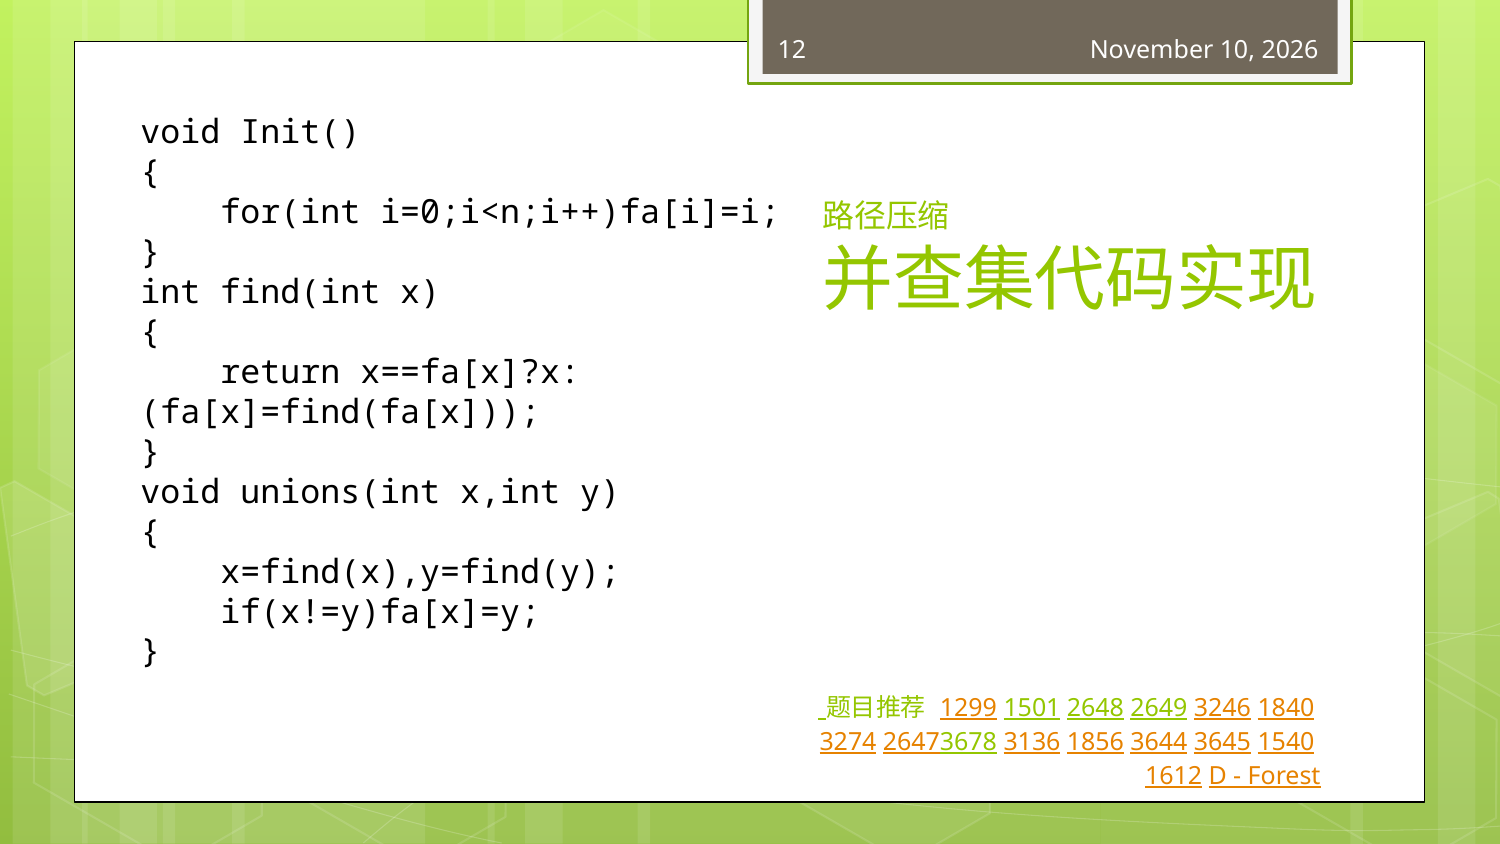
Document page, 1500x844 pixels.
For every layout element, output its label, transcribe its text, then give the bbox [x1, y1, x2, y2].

footer 题目推荐 1299 1501 2648 2649 3246 1840 3274 26473678 3136 1856 3644 3645 1540 1612 D - Forest [761, 720, 1336, 765]
text_box void Init() { for(int i=0;i<n;i++)fa[i]=i; } int find(int x) { return x==fa[x]?x:(fa[x]=find(fa[x])); } void unions(int x,int y) { x=find(x),y=find(y); if(x!=y)fa[x]=y; } [125, 103, 811, 722]
slide_number 12 [762, 27, 982, 73]
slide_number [983, 27, 1334, 73]
title 路径压缩 并查集代码实现 [807, 185, 1375, 327]
